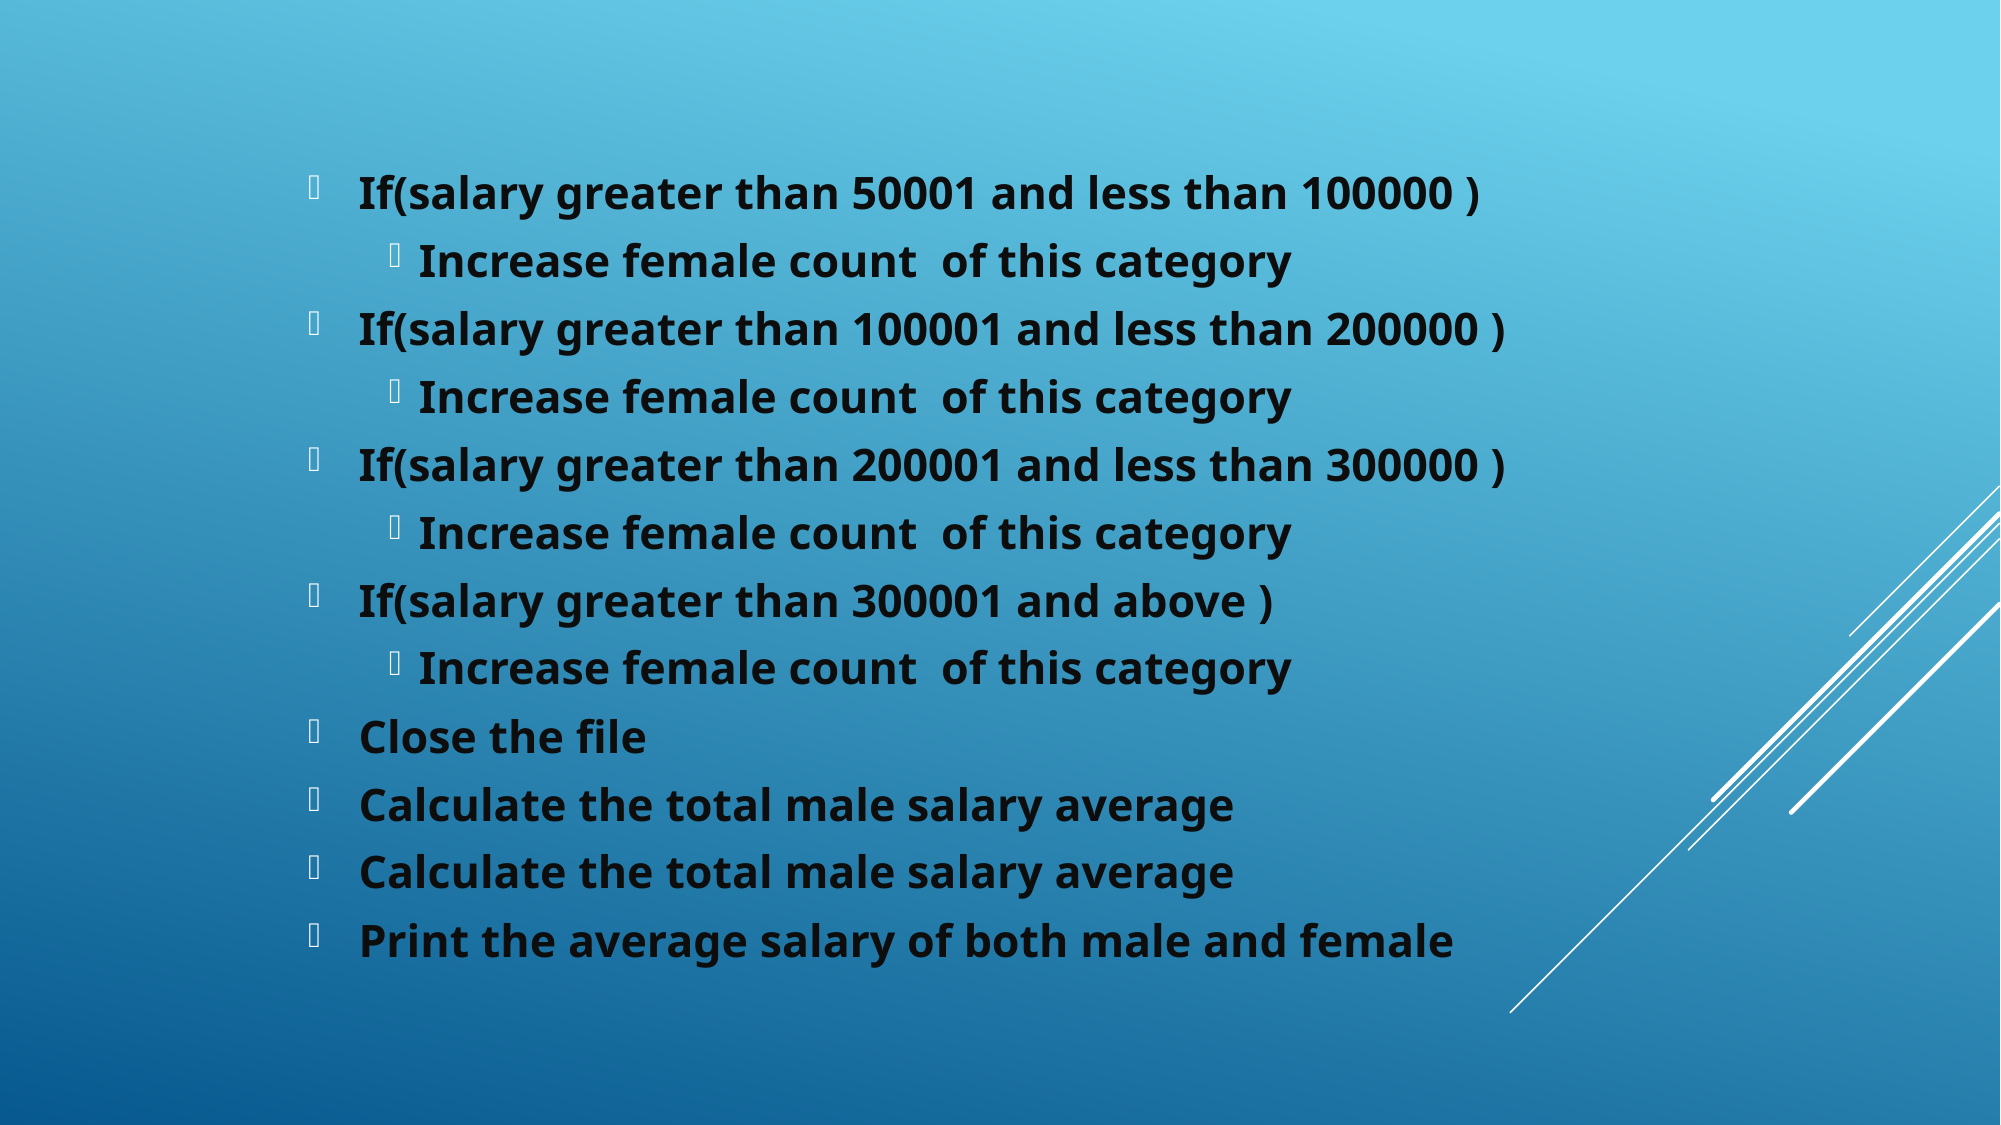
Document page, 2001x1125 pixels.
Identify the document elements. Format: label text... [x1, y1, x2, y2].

list If(salary greater than 50001 and less than 100000 ) Increase female count of this category If(salary greater than 100001 and less than 200000 ) Increase female count of this category If(salary greater than 200001 and less than 300000 ) Increase female count of this category If(salary greater than 300001 and above ) Increase female count of this category Close the file Calculate the total male salary average Calculate the total male salary average Print the average salary of both male and female [131, 157, 1532, 1002]
